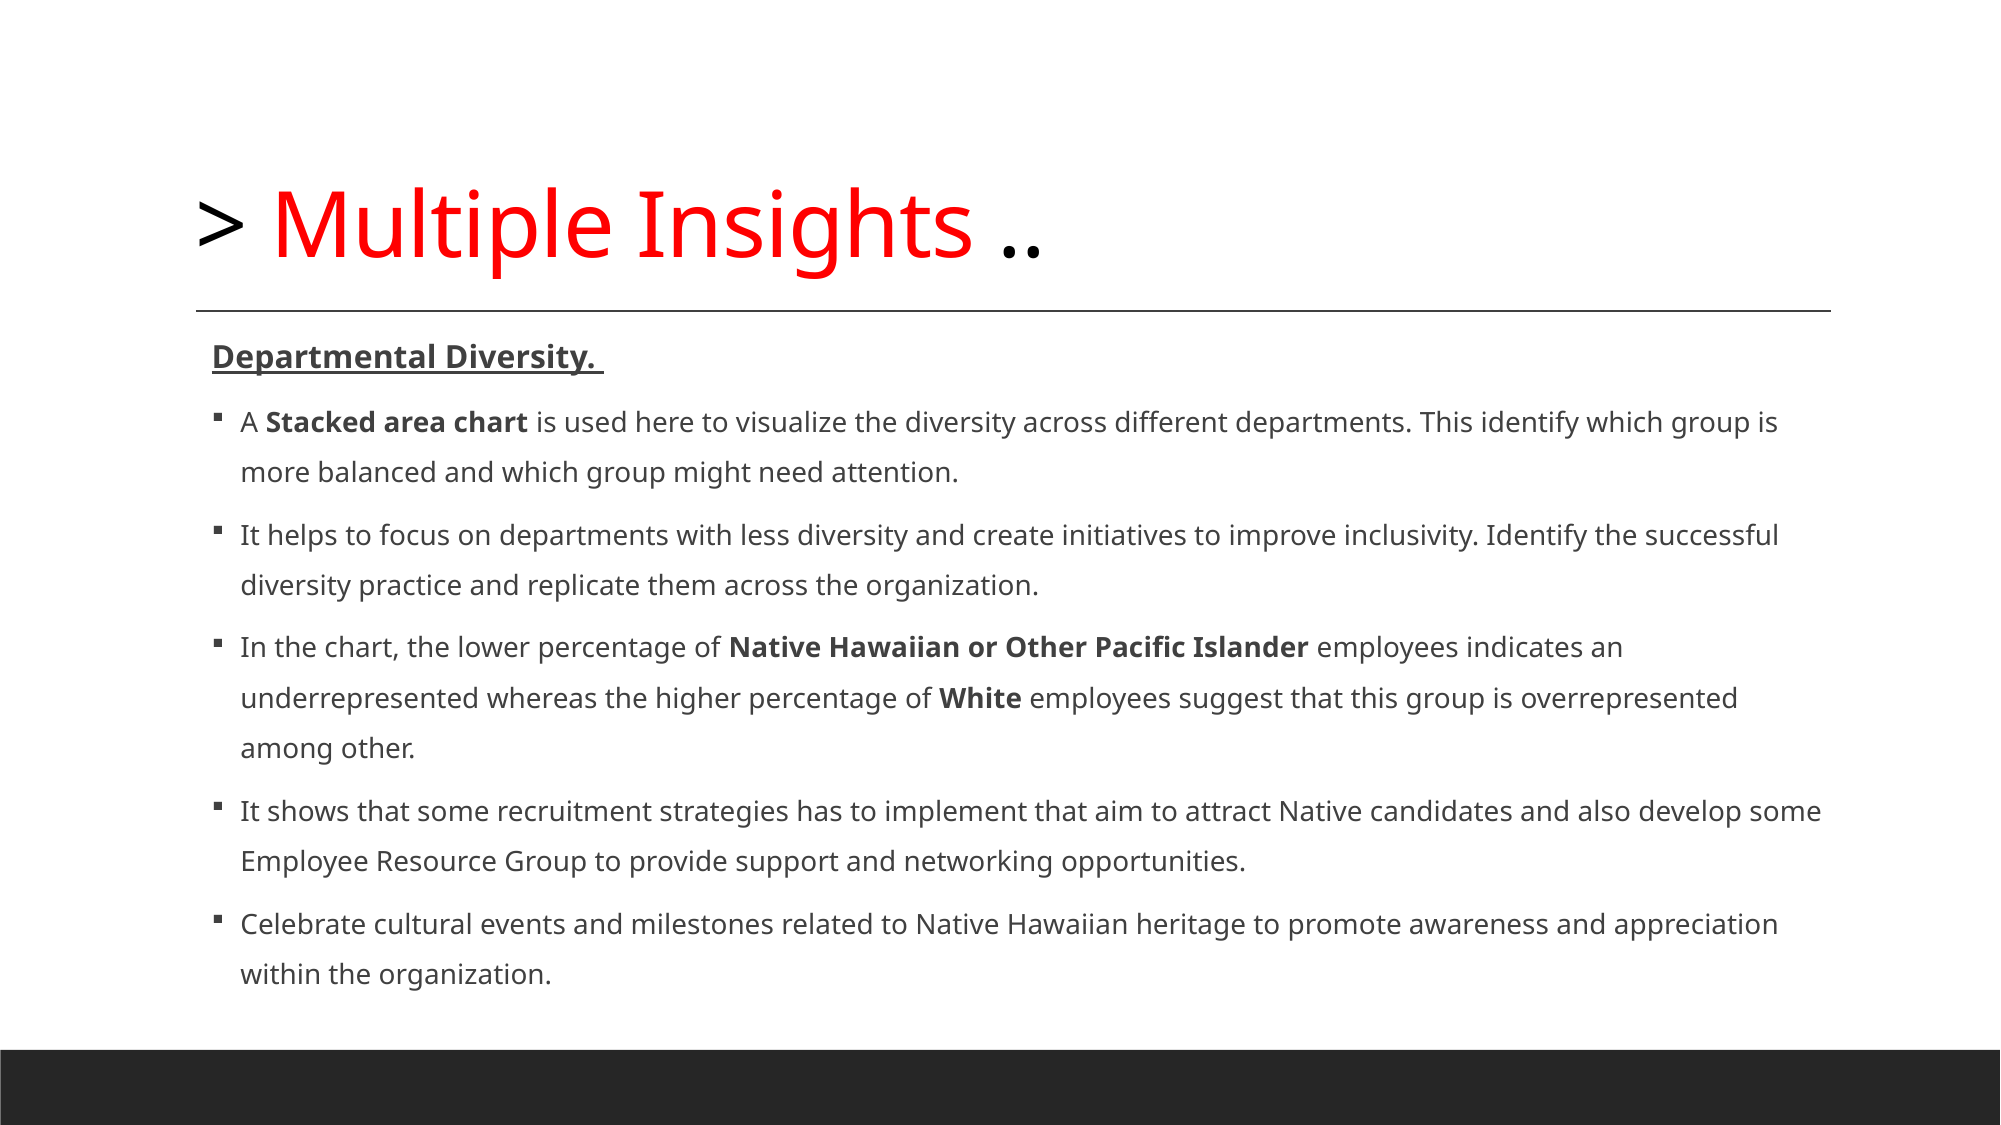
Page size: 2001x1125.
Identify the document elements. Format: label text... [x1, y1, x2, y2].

list Departmental Diversity. A Stacked area chart is used here to visualize the diversity across different departments. This identify which group is more balanced and which group might need attention. It helps to focus on departments with less diversity and create initiatives to improve inclusivity. Identify the successful diversity practice and replicate them across the organization. In the chart, the lower percentage of Native Hawaiian or Other Pacific Islander employees indicates an underrepresented whereas the higher percentage of White employees suggest that this group is overrepresented among other. It shows that some recruitment strategies has to implement that aim to attract Native candidates and also develop some Employee Resource Group to provide support and networking opportunities. Celebrate cultural events and milestones related to Native Hawaiian heritage to promote awareness and appreciation within the organization. [180, 310, 1830, 1002]
title > Multiple Insights .. [180, 47, 1830, 285]
